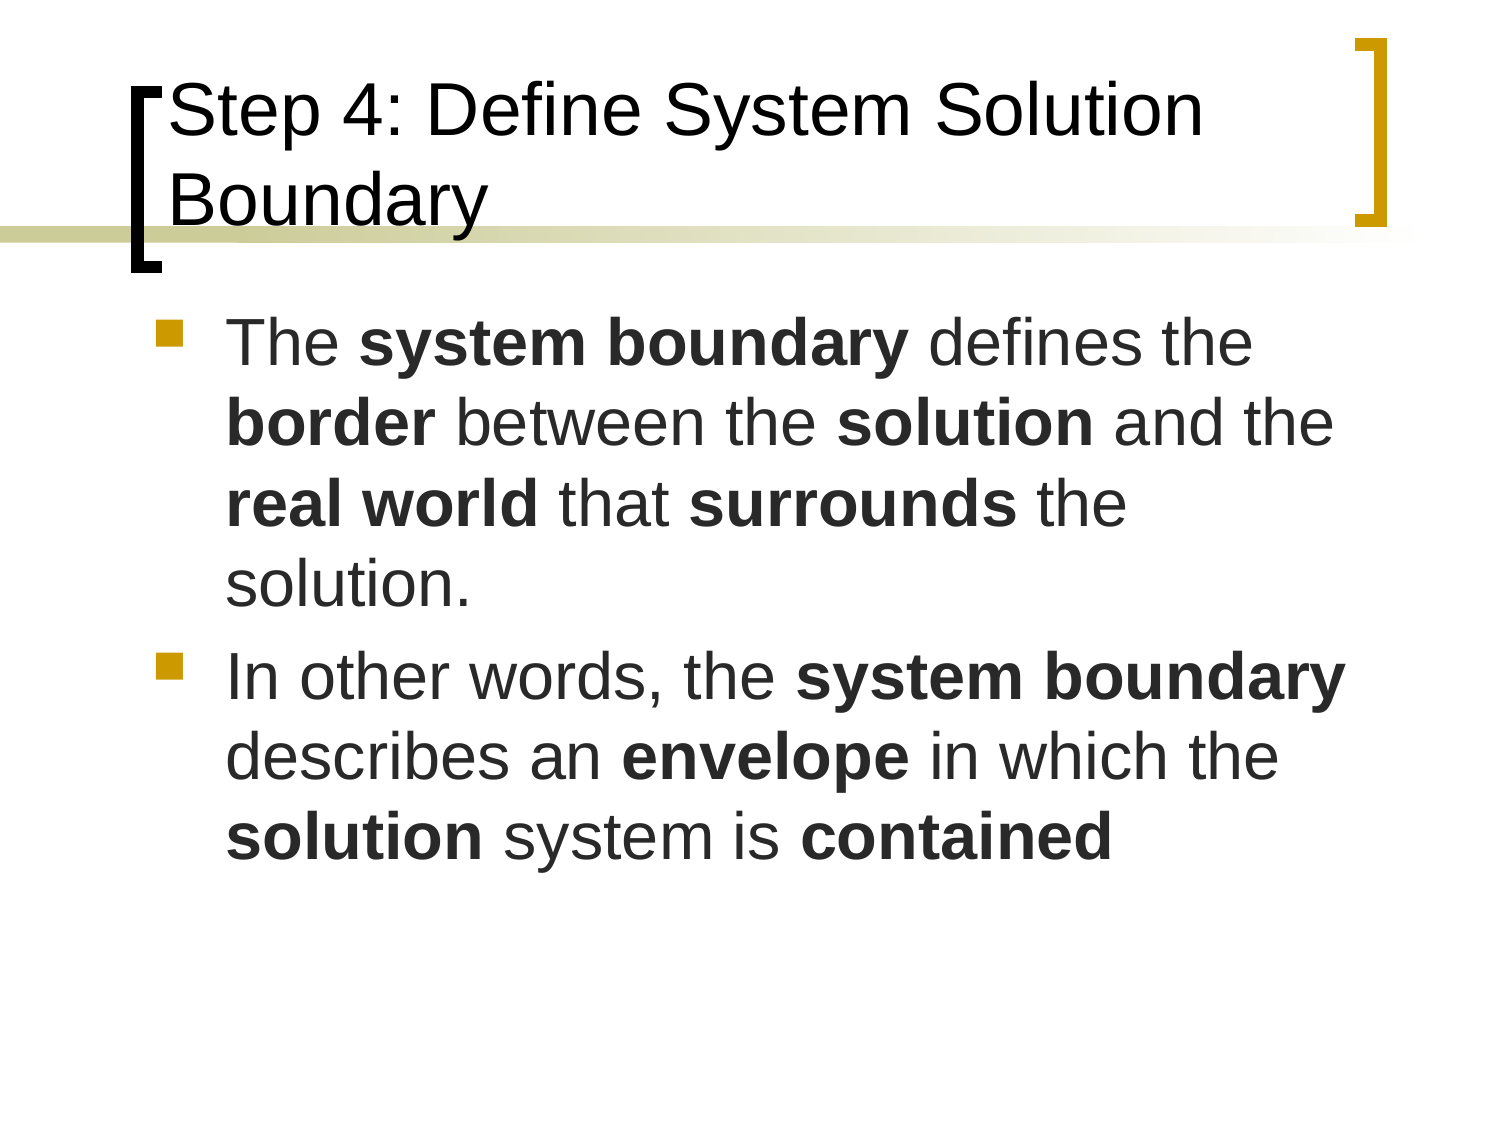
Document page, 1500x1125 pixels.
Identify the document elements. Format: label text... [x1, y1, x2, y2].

title Step 4: Define System Solution Boundary [152, 15, 1328, 248]
list The system boundary defines the border between the solution and the real world that surrounds the solution. In other words, the system boundary describes an envelope in which the solution system is contained [137, 291, 1394, 967]
